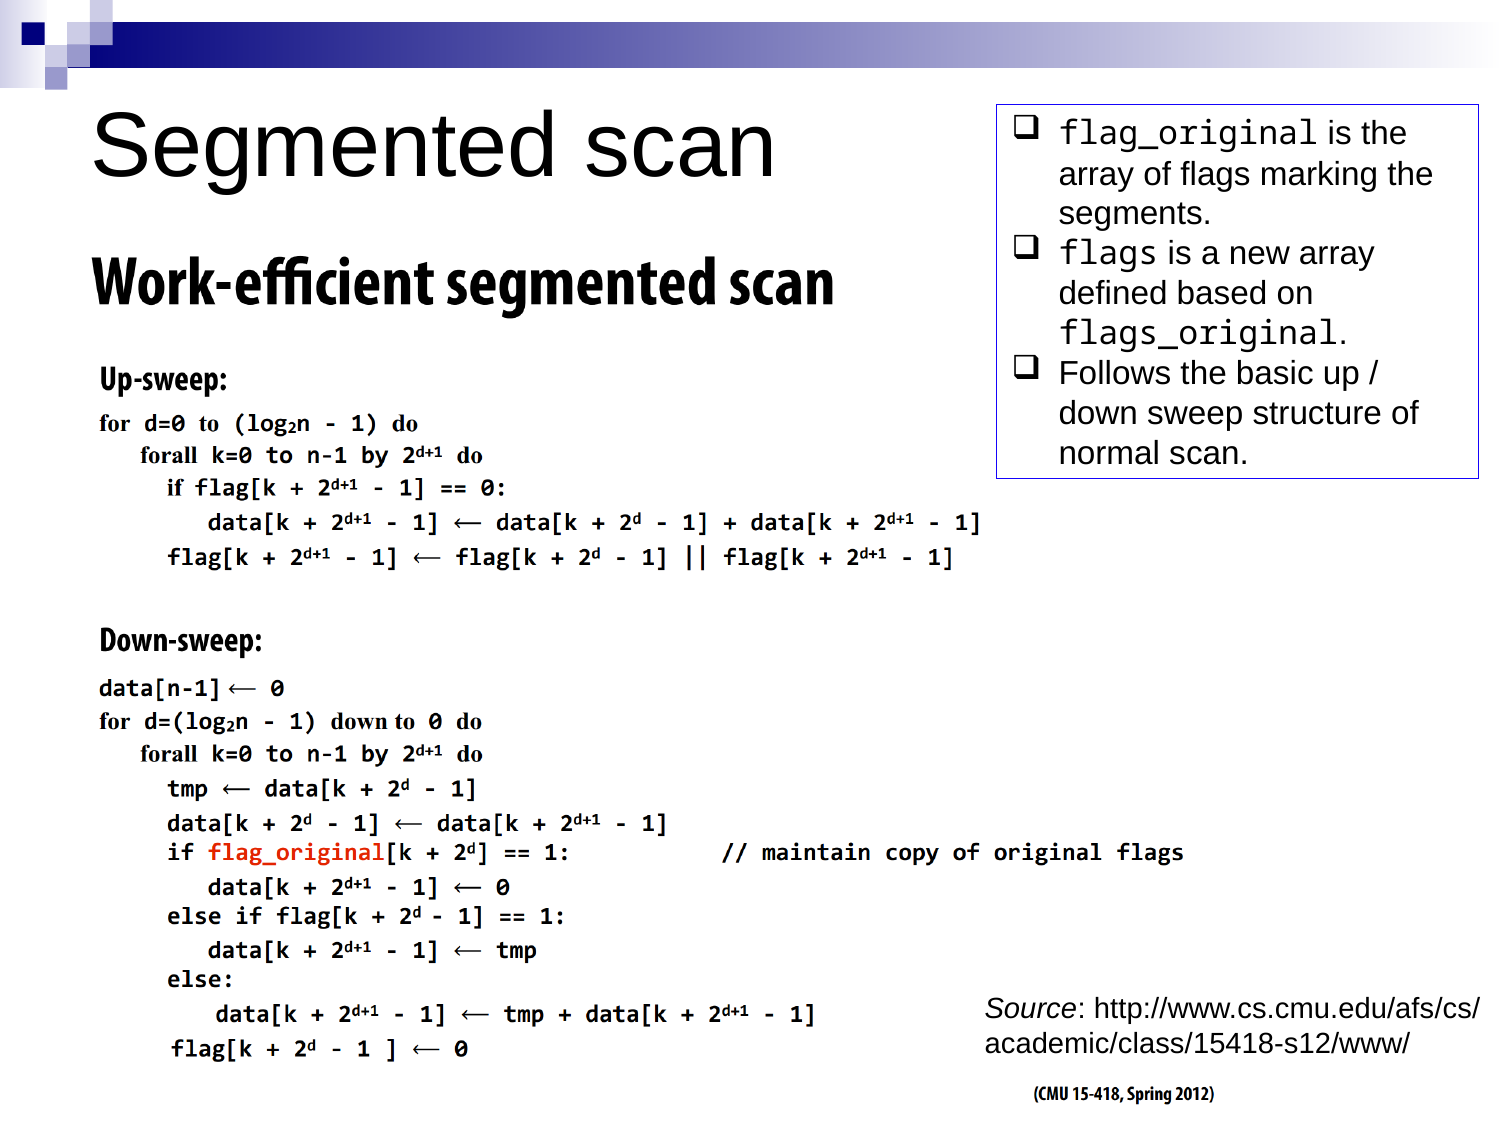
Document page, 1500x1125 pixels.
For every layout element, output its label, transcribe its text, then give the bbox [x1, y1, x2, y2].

title Segmented scan [75, 75, 1425, 205]
picture [65, 242, 1217, 1110]
text_box flag_original is the array of flags marking the segments. flags is a new array defined based on flags_original. Follows the basic up / down sweep structure of normal scan. [996, 104, 1479, 479]
text_box Source: http://www.cs.cmu.edu/afs/cs/ academic/class/15418-s12/www/ [1221, 981, 1500, 1067]
